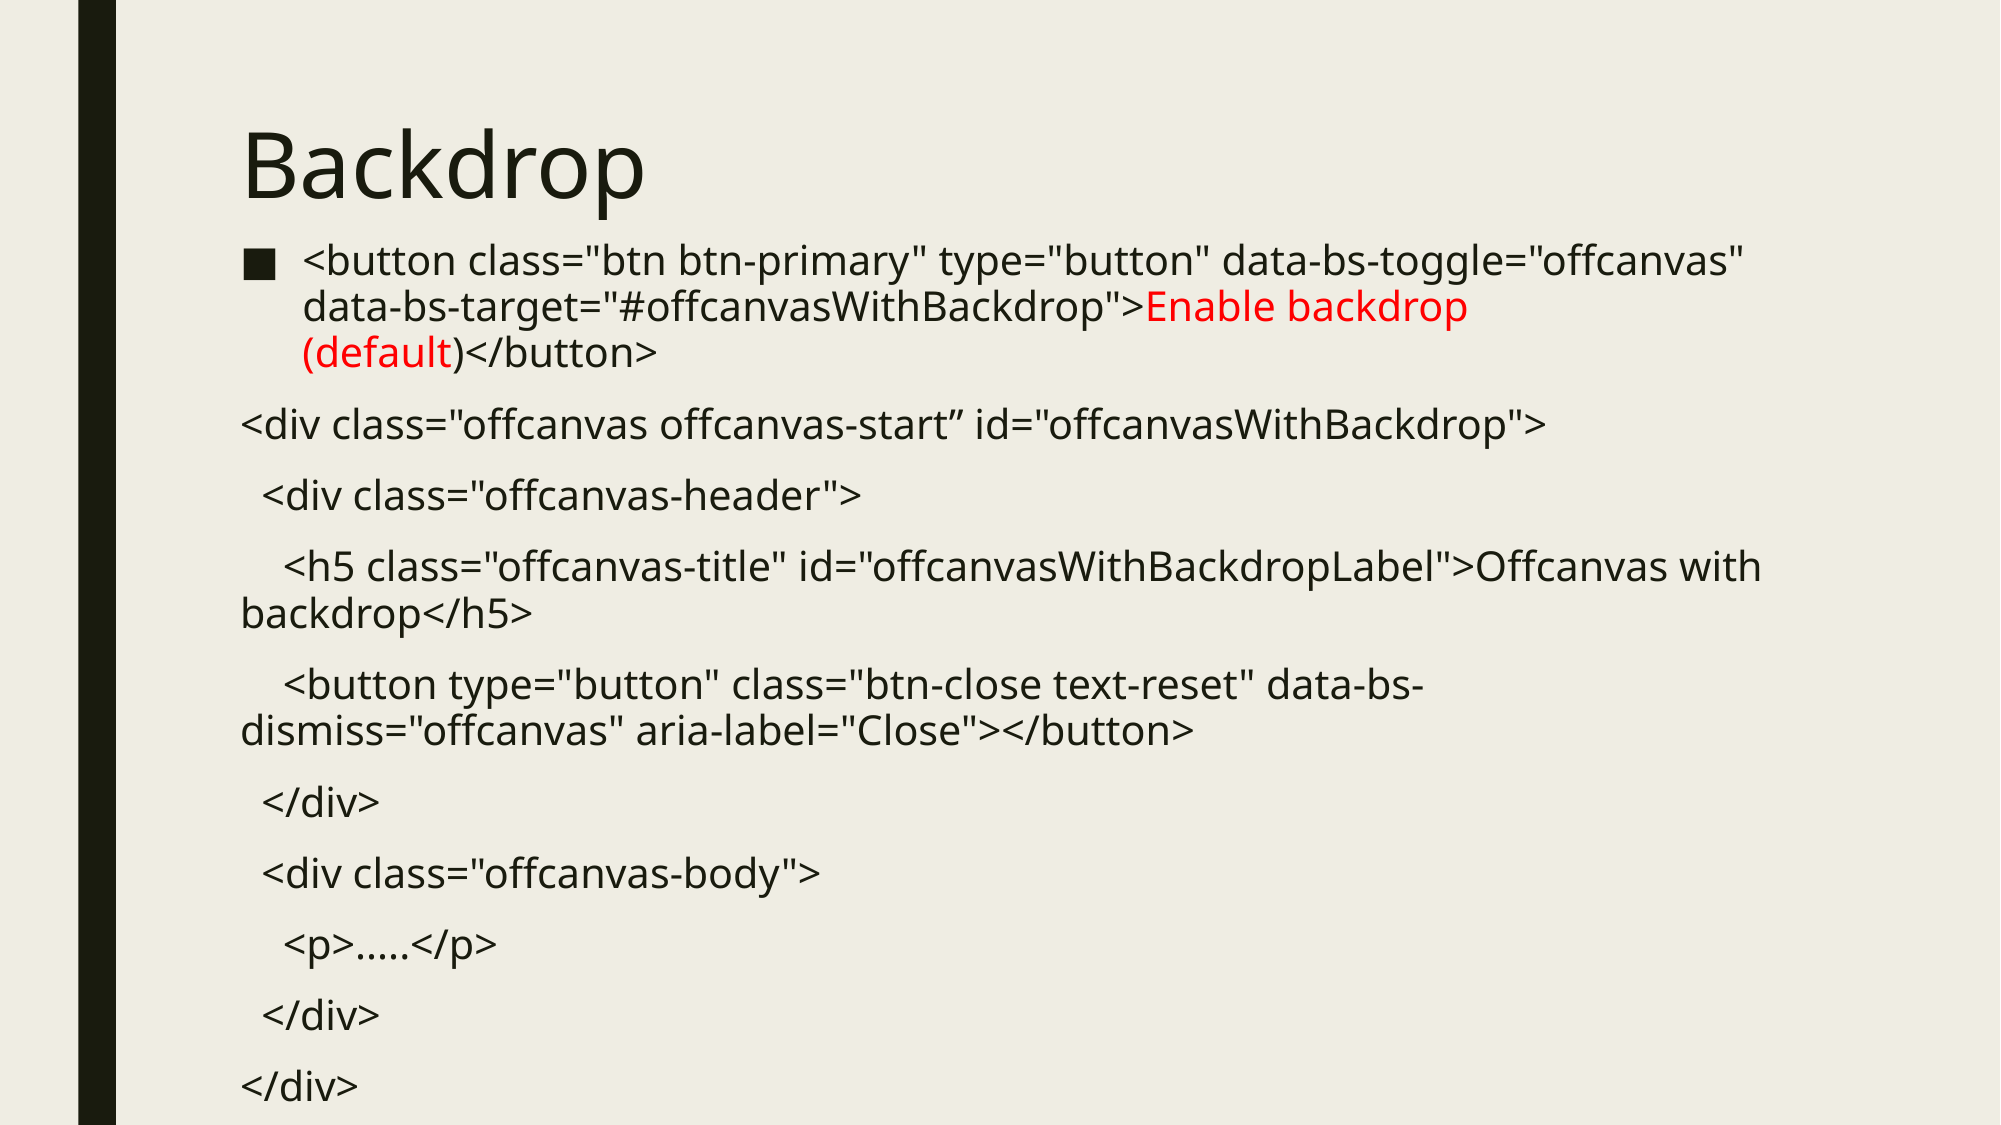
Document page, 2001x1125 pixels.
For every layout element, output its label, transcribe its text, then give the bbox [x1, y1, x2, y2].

list <button class="btn btn-primary" type="button" data-bs-toggle="offcanvas" data-bs-target="#offcanvasWithBackdrop">Enable backdrop (default)</button> <div class="offcanvas offcanvas-start” id="offcanvasWithBackdrop"> <div class="offcanvas-header"> <h5 class="offcanvas-title" id="offcanvasWithBackdropLabel">Offcanvas with backdrop</h5> <button type="button" class="btn-close text-reset" data-bs-dismiss="offcanvas" aria-label="Close"></button> </div> <div class="offcanvas-body"> <p>.....</p> </div> </div> [225, 230, 1800, 1125]
title Backdrop [225, 112, 1800, 230]
